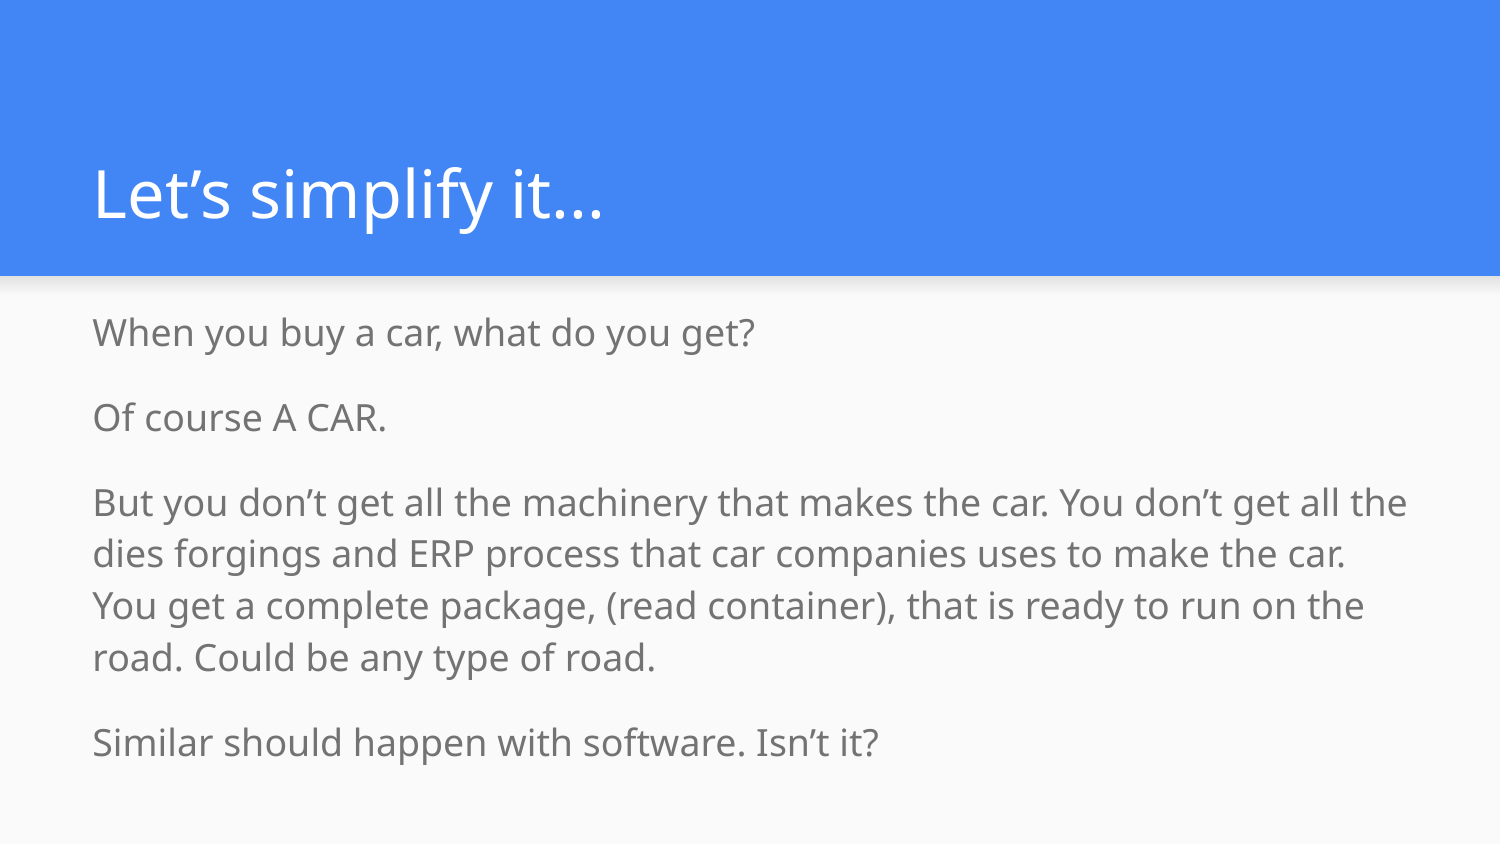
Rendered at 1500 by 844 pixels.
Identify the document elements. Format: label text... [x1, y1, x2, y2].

list When you buy a car, what do you get? Of course A CAR. But you don’t get all the machinery that makes the car. You don’t get all the dies forgings and ERP process that car companies uses to make the car. You get a complete package, (read container), that is ready to run on the road. Could be any type of road. Similar should happen with software. Isn’t it? [77, 286, 1427, 798]
title Let’s simplify it... [77, 121, 1427, 248]
